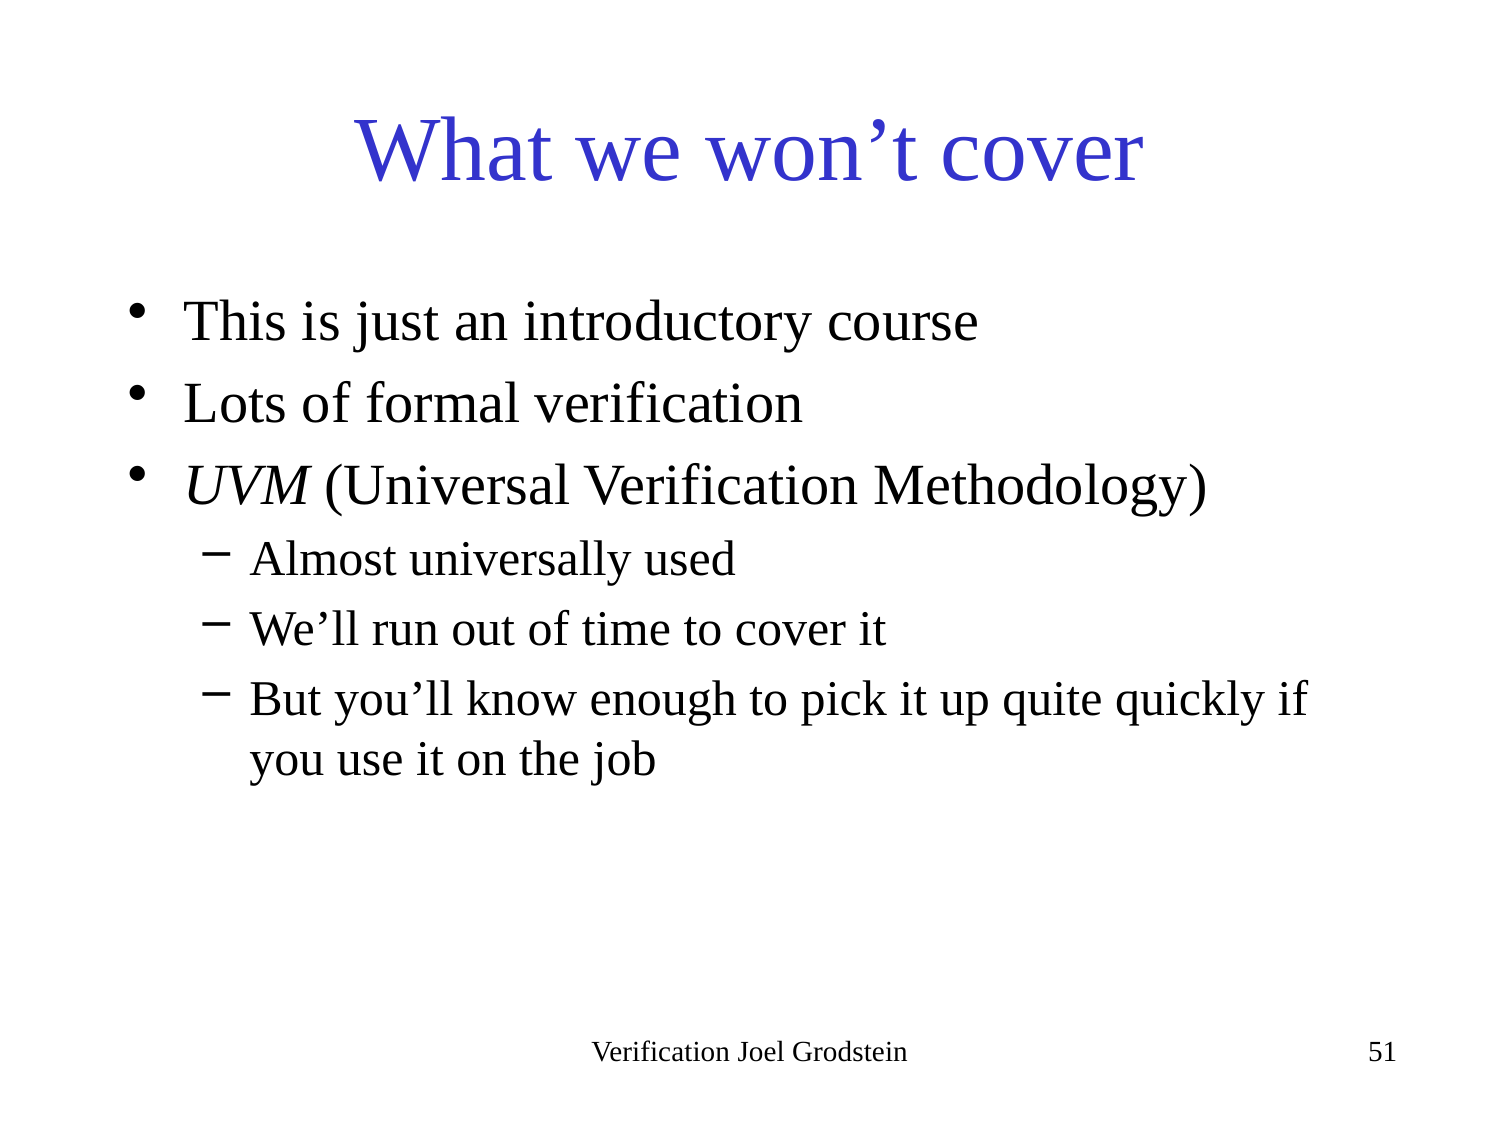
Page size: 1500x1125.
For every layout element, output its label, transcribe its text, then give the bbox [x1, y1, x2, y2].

footer Verification Joel Grodstein [512, 1024, 988, 1101]
title What we won’t cover [112, 50, 1388, 238]
list This is just an introductory course Lots of formal verification UVM (Universal Verification Methodology) Almost universally used We’ll run out of time to cover it But you’ll know enough to pick it up quite quickly if you use it on the job [112, 275, 1388, 1000]
